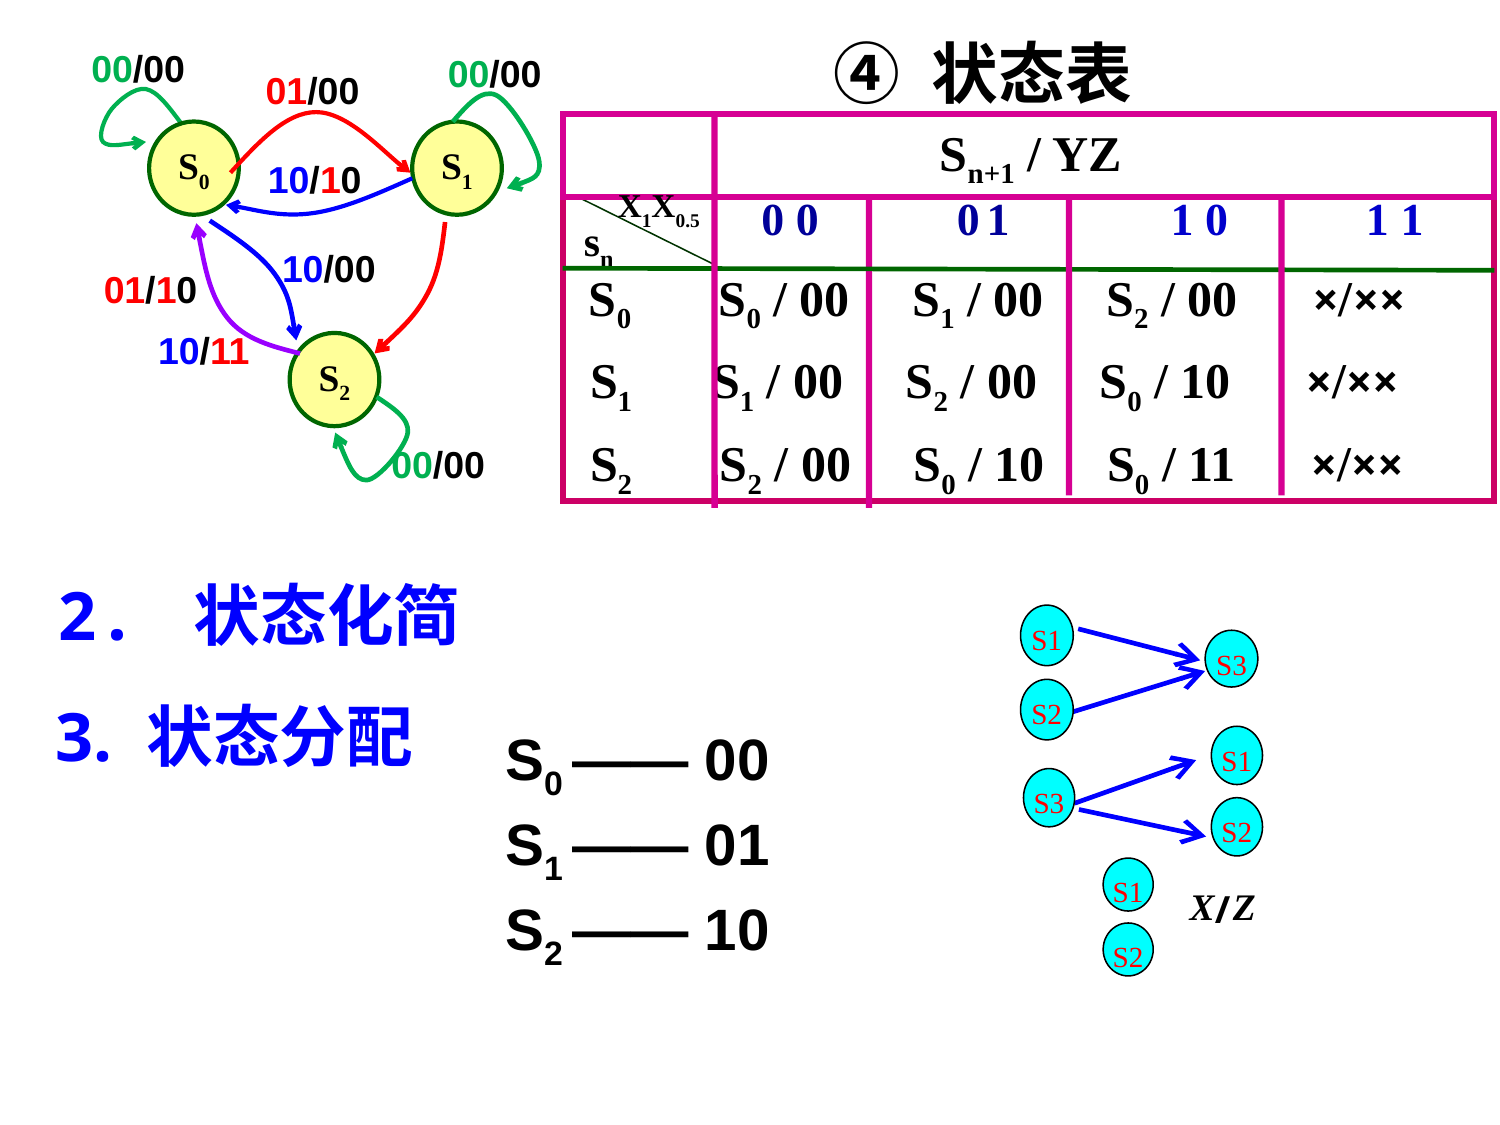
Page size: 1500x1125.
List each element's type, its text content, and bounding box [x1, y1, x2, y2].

text_box 2. 状态化简 [42, 566, 585, 662]
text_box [1102, 857, 1253, 977]
text_box 3. 状态分配 [41, 687, 633, 783]
text_box ④ 状态表 [818, 42, 1292, 111]
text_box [1023, 725, 1263, 857]
text_box S0 —— 00 S1 —— 01 S2 —— 10 [490, 728, 904, 969]
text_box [76, 37, 575, 495]
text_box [1020, 604, 1259, 727]
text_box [562, 113, 1495, 508]
